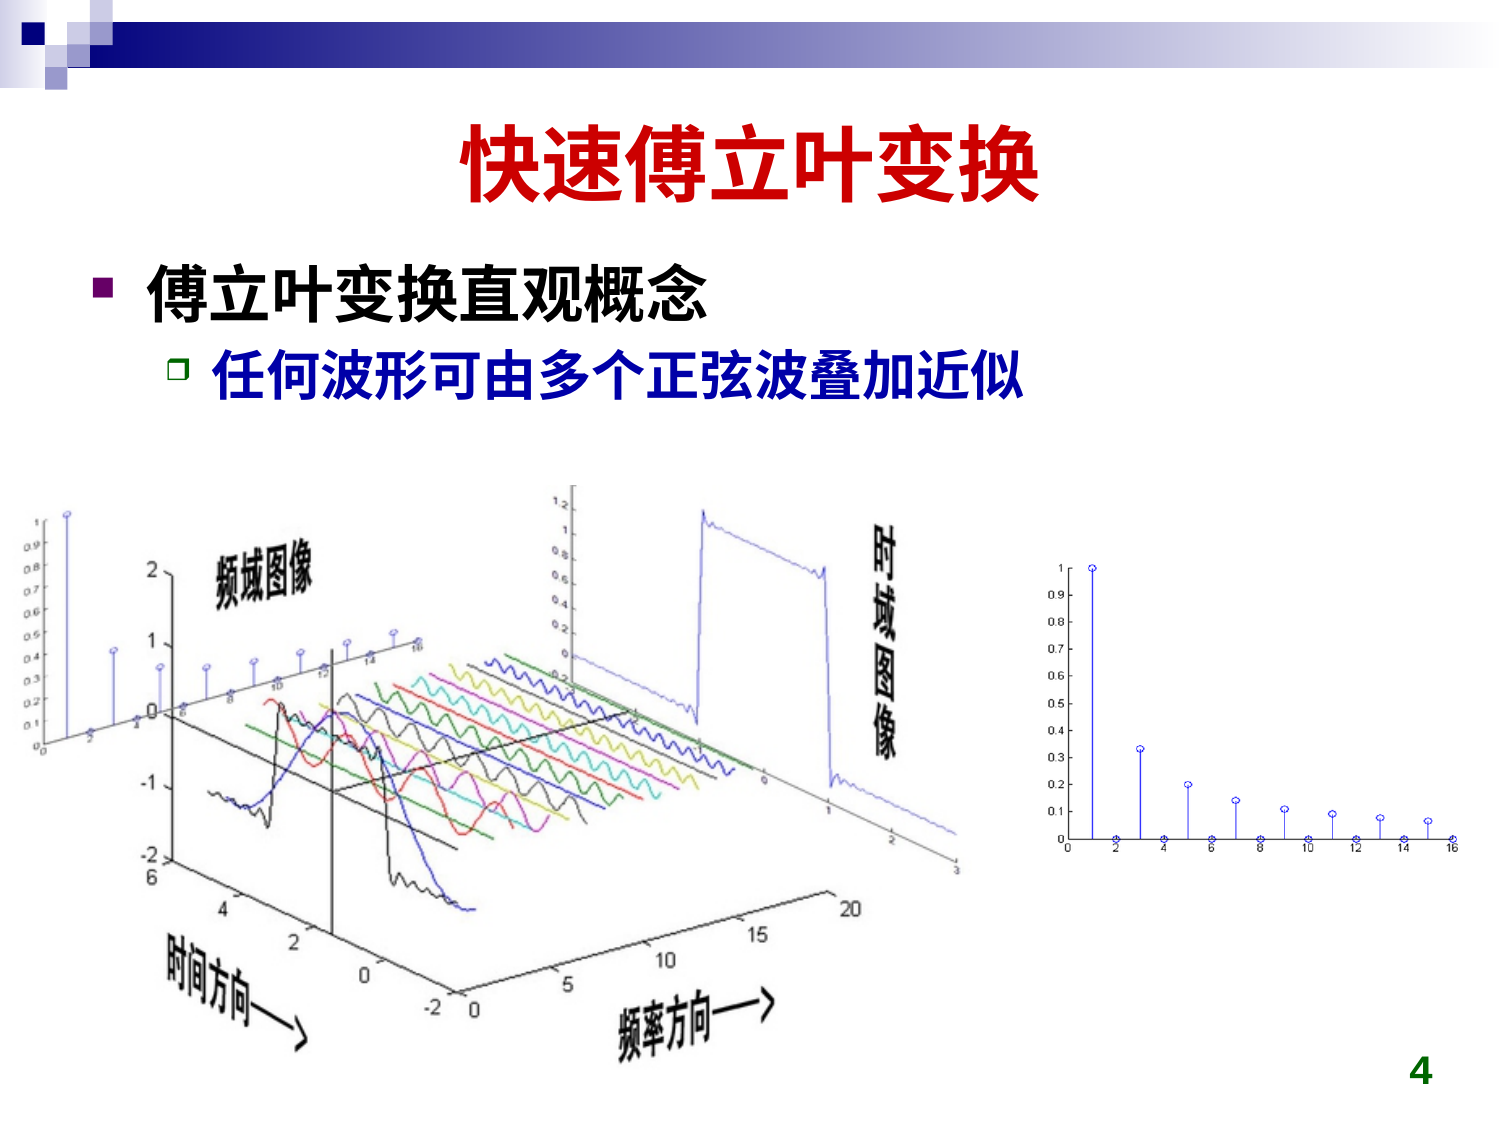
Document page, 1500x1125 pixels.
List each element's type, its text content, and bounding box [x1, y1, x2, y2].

picture [1003, 562, 1500, 875]
title 快速傅立叶变换 [75, 75, 1425, 243]
slide_number 4 [1098, 1025, 1449, 1100]
picture [0, 485, 972, 1071]
list 傅立叶变换直观概念 任何波形可由多个正弦波叠加近似 [75, 243, 1425, 1024]
